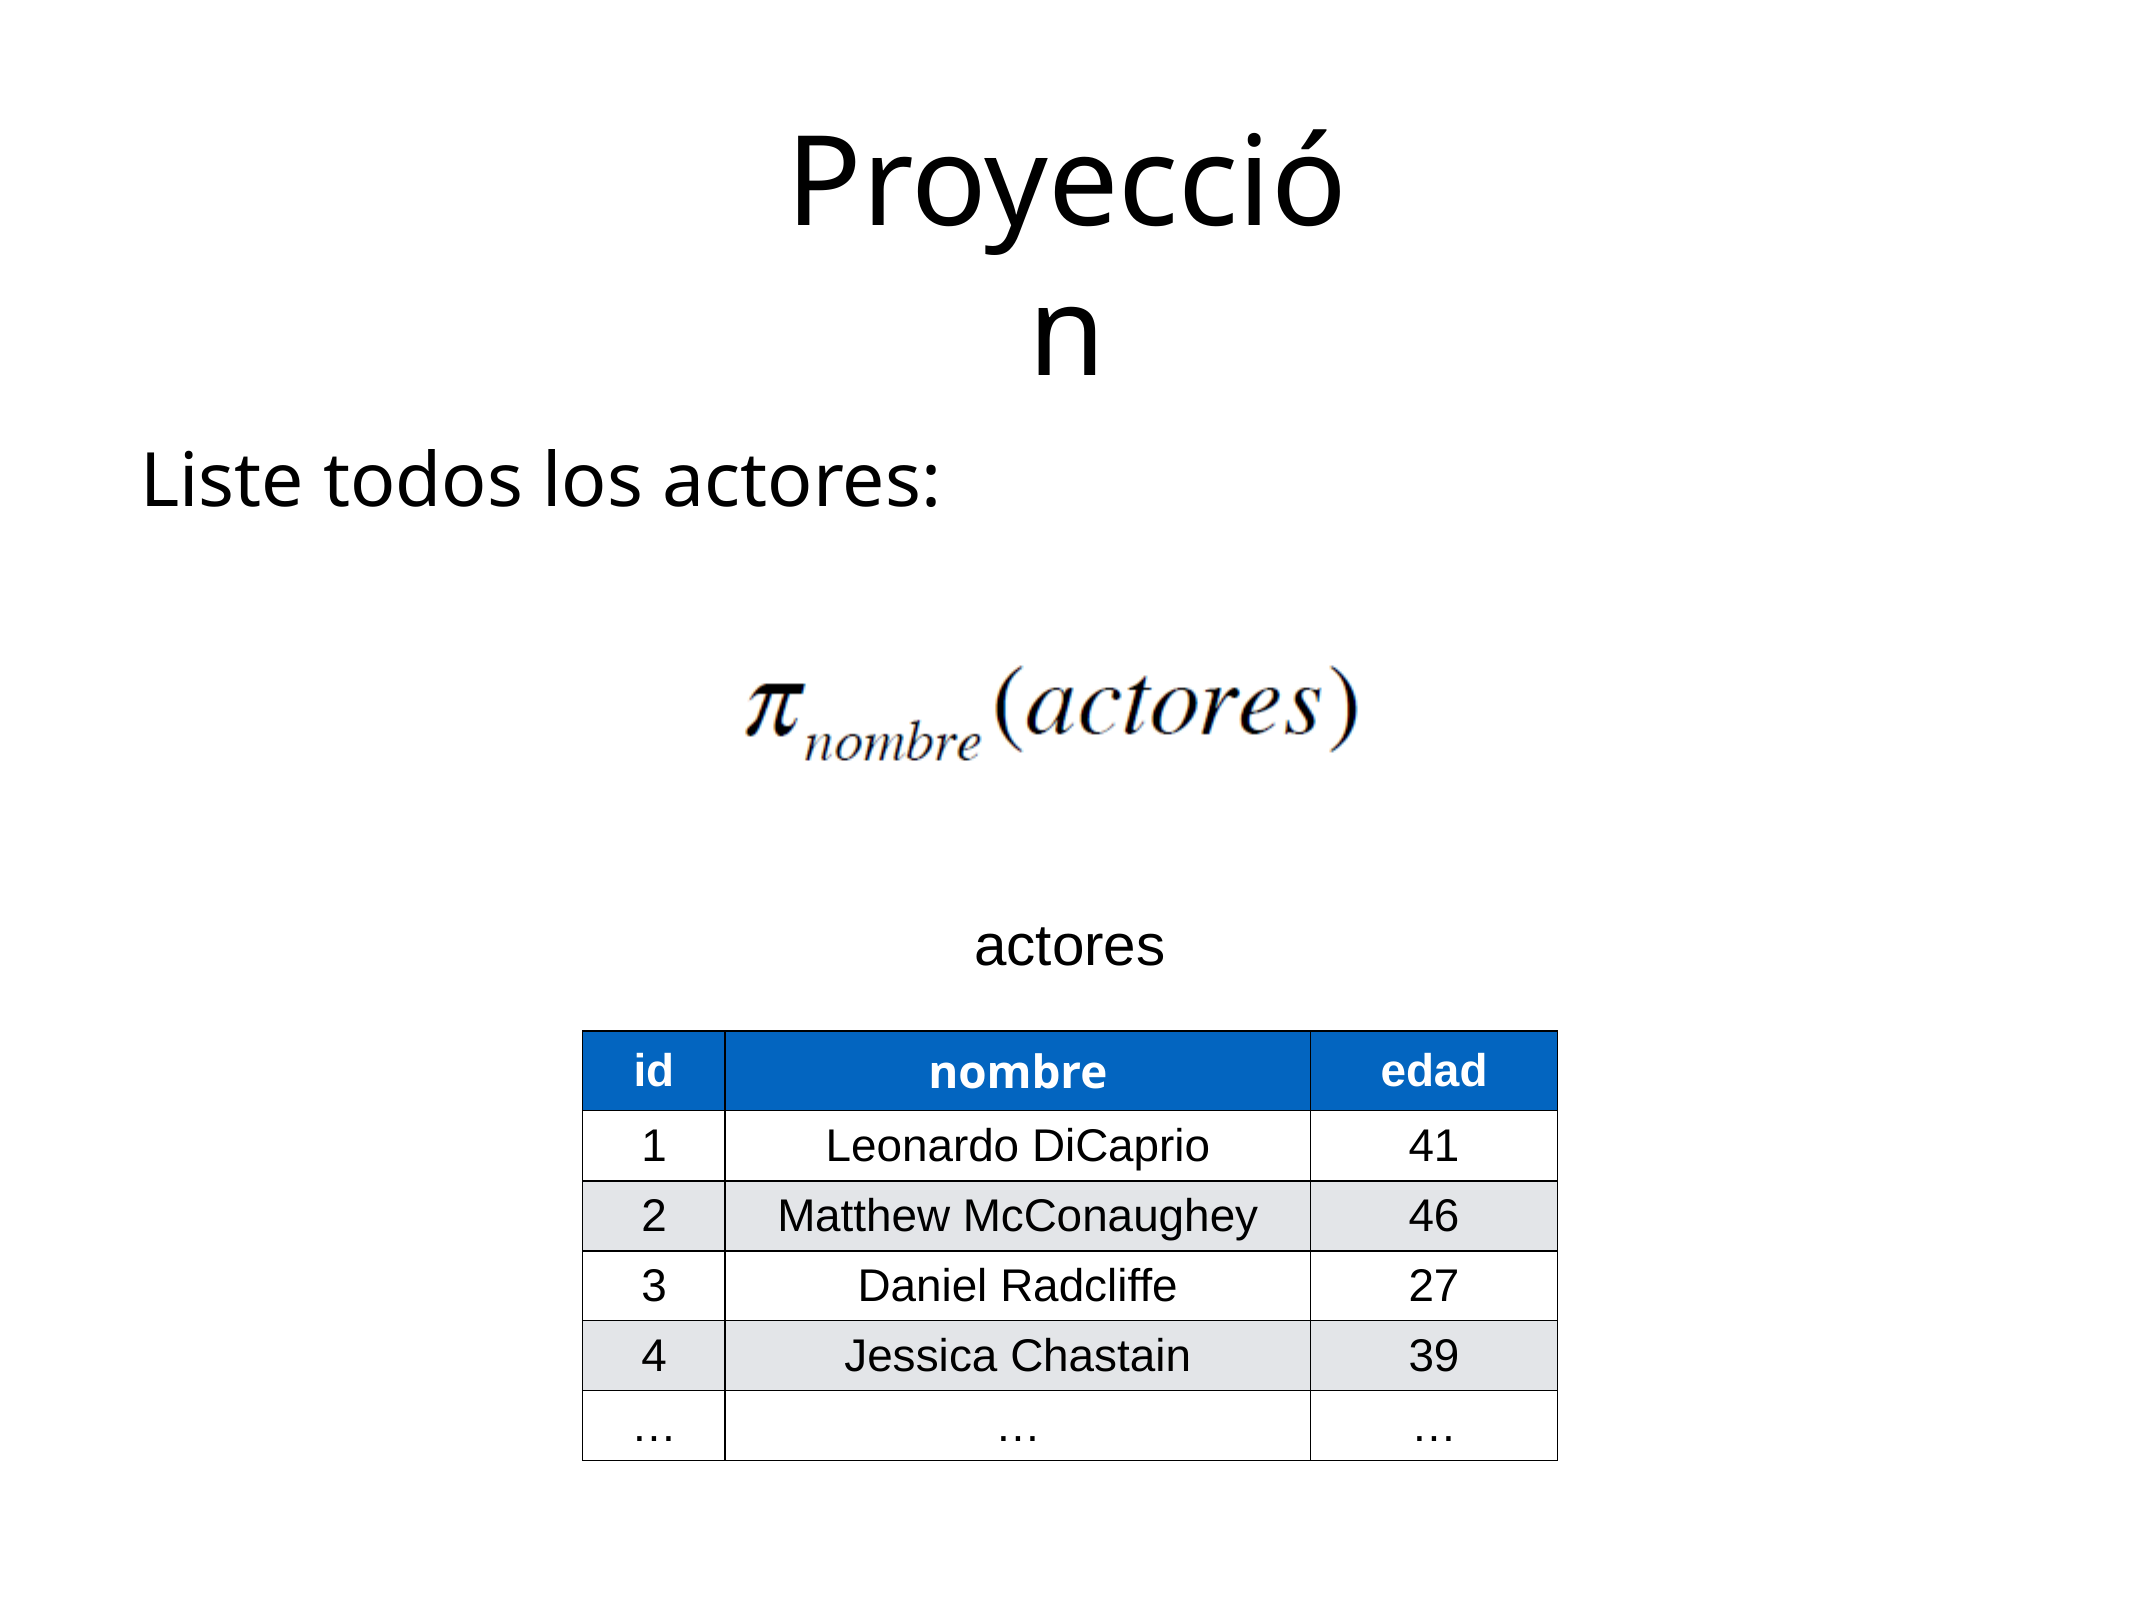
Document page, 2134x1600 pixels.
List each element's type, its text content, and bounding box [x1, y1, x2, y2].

table_cell 2 [583, 1182, 724, 1250]
table_cell Daniel Radcliffe [726, 1252, 1310, 1320]
table_cell Jessica Chastain [726, 1321, 1310, 1390]
table_header id [583, 1032, 724, 1110]
table_cell … [1311, 1391, 1557, 1460]
picture [697, 636, 1396, 793]
table_header nombre [726, 1032, 1310, 1110]
text_box Proyección [745, 166, 1388, 334]
text_box Liste todos los actores: [131, 423, 2134, 530]
table_header edad [1311, 1032, 1557, 1110]
table_cell … [726, 1391, 1310, 1460]
table_cell Matthew McConaughey [726, 1182, 1310, 1250]
table_cell 1 [583, 1111, 724, 1180]
table_cell Leonardo DiCaprio [726, 1111, 1310, 1180]
table_cell … [583, 1391, 724, 1460]
table_cell 3 [583, 1252, 724, 1320]
table_cell 4 [583, 1321, 724, 1390]
table_cell 46 [1311, 1182, 1557, 1250]
table_cell 41 [1311, 1111, 1557, 1180]
table_cell 39 [1311, 1321, 1557, 1390]
table_cell 27 [1311, 1252, 1557, 1320]
text_box actores [937, 899, 1203, 985]
